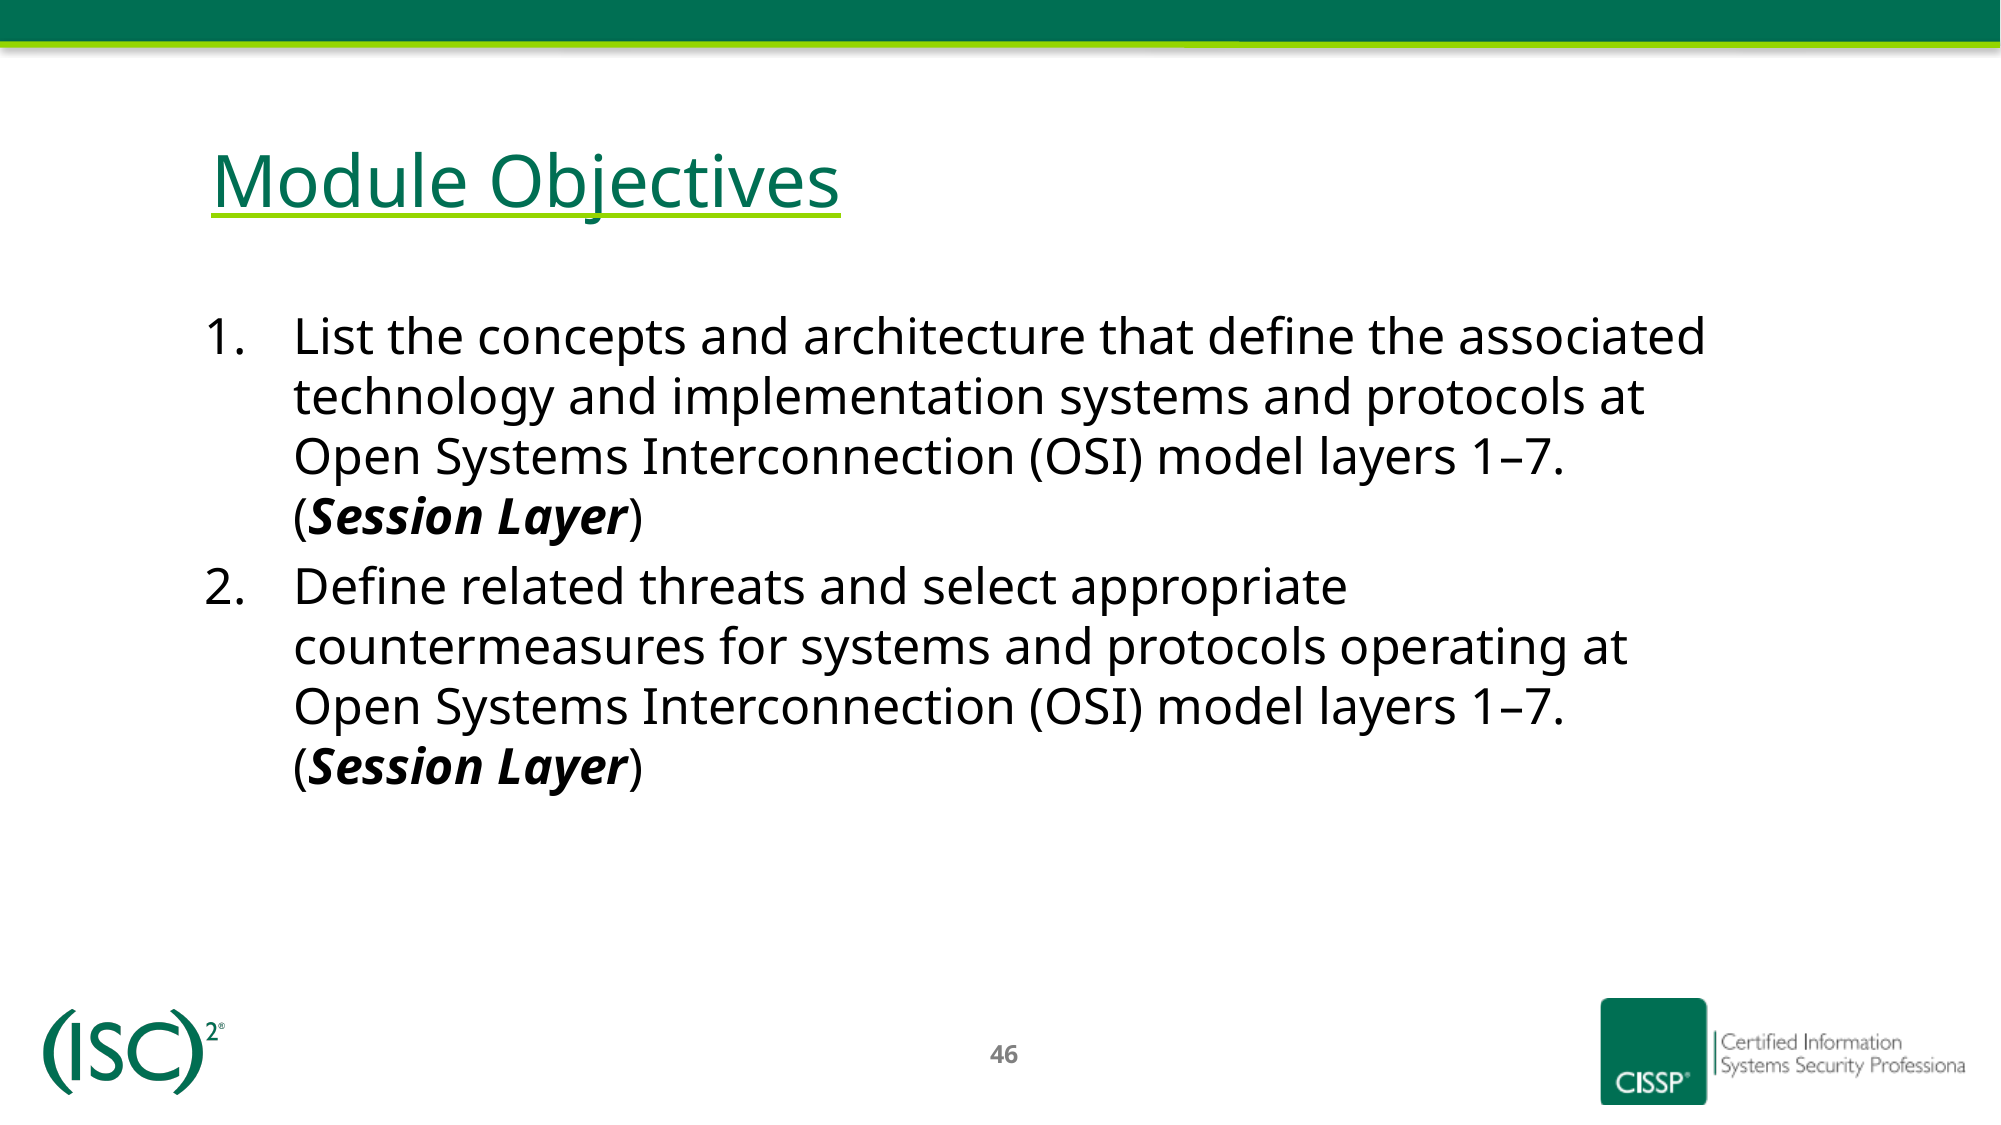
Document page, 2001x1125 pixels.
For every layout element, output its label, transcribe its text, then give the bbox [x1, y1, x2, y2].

picture [40, 1005, 228, 1099]
title Module Objectives [196, 91, 1837, 280]
list List the concepts and architecture that define the associated technology and implementation systems and protocols at Open Systems Interconnection (OSI) model layers 1–7. (Session Layer) Define related threats and select appropriate countermeasures for systems and protocols operating at Open Systems Interconnection (OSI) model layers 1–7. (Session Layer) [189, 297, 1784, 961]
